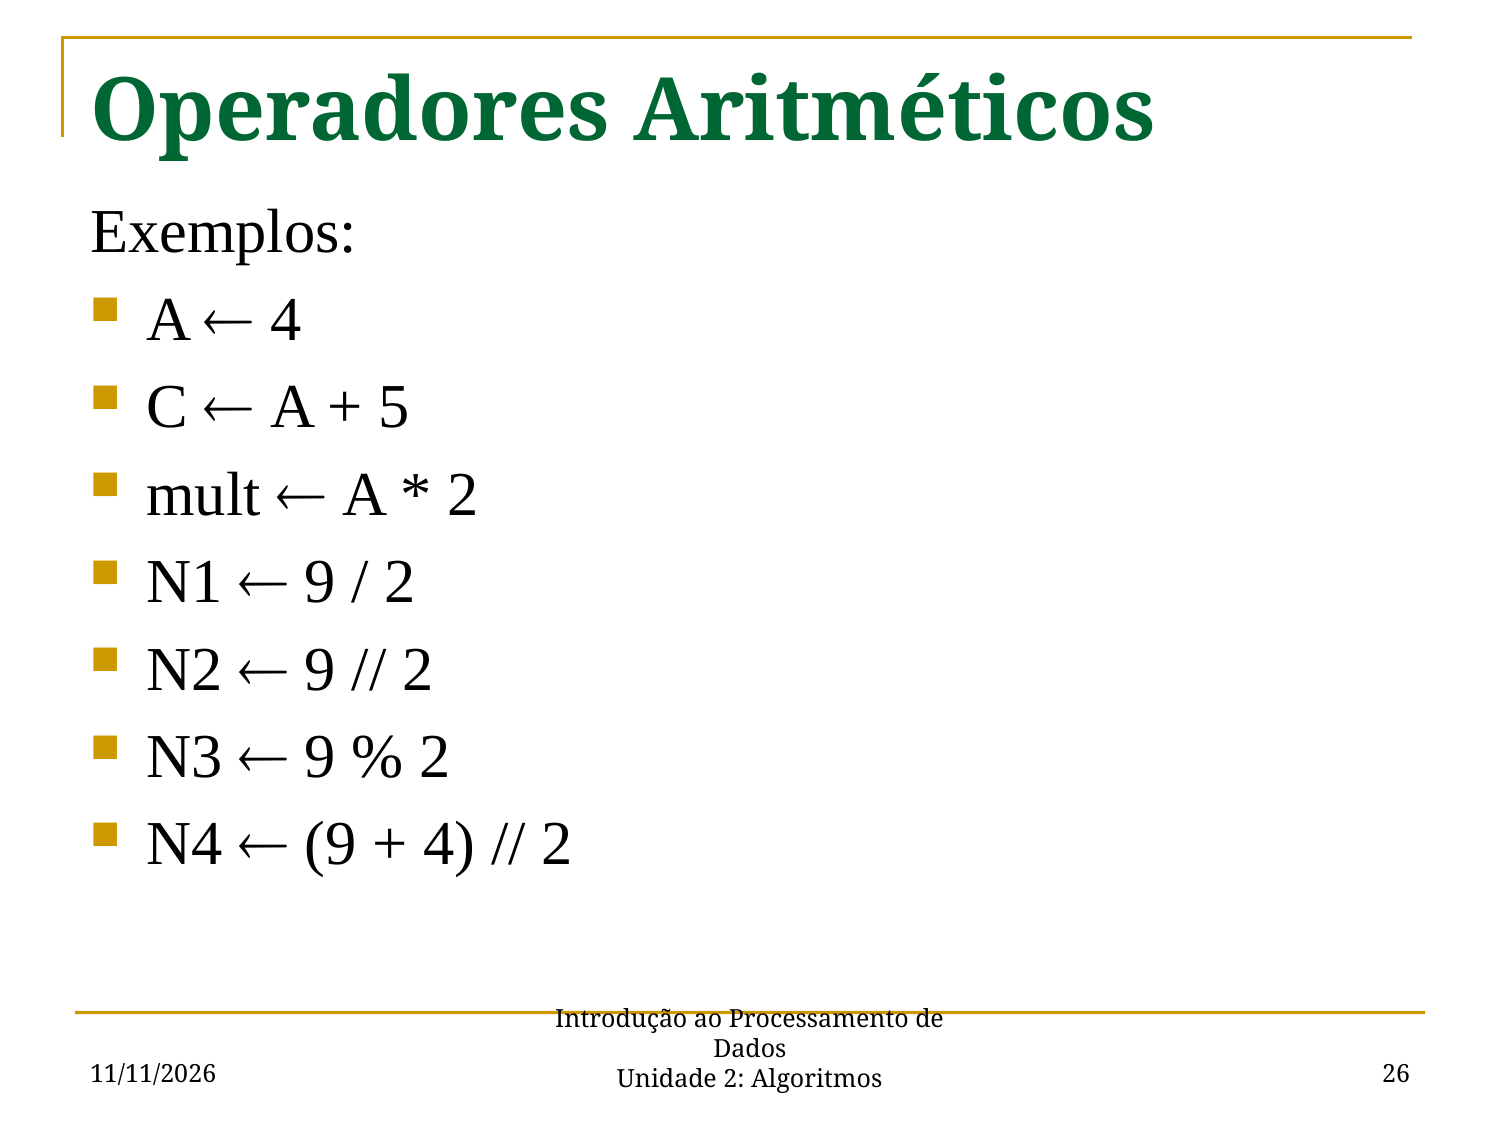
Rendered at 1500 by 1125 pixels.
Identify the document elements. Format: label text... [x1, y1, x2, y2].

list Exemplos: A  4 C  A + 5 mult  A * 2 N1  9 / 2 N2  9 // 2 N3  9 % 2 N4  (9 + 4) // 2 [75, 182, 1425, 926]
footer Introdução ao Processamento de Dados Unidade 2: Algoritmos [512, 1024, 988, 1101]
slide_number 26 [1074, 1023, 1426, 1100]
title Operadores Aritméticos [75, 45, 1425, 182]
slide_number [74, 1023, 426, 1100]
